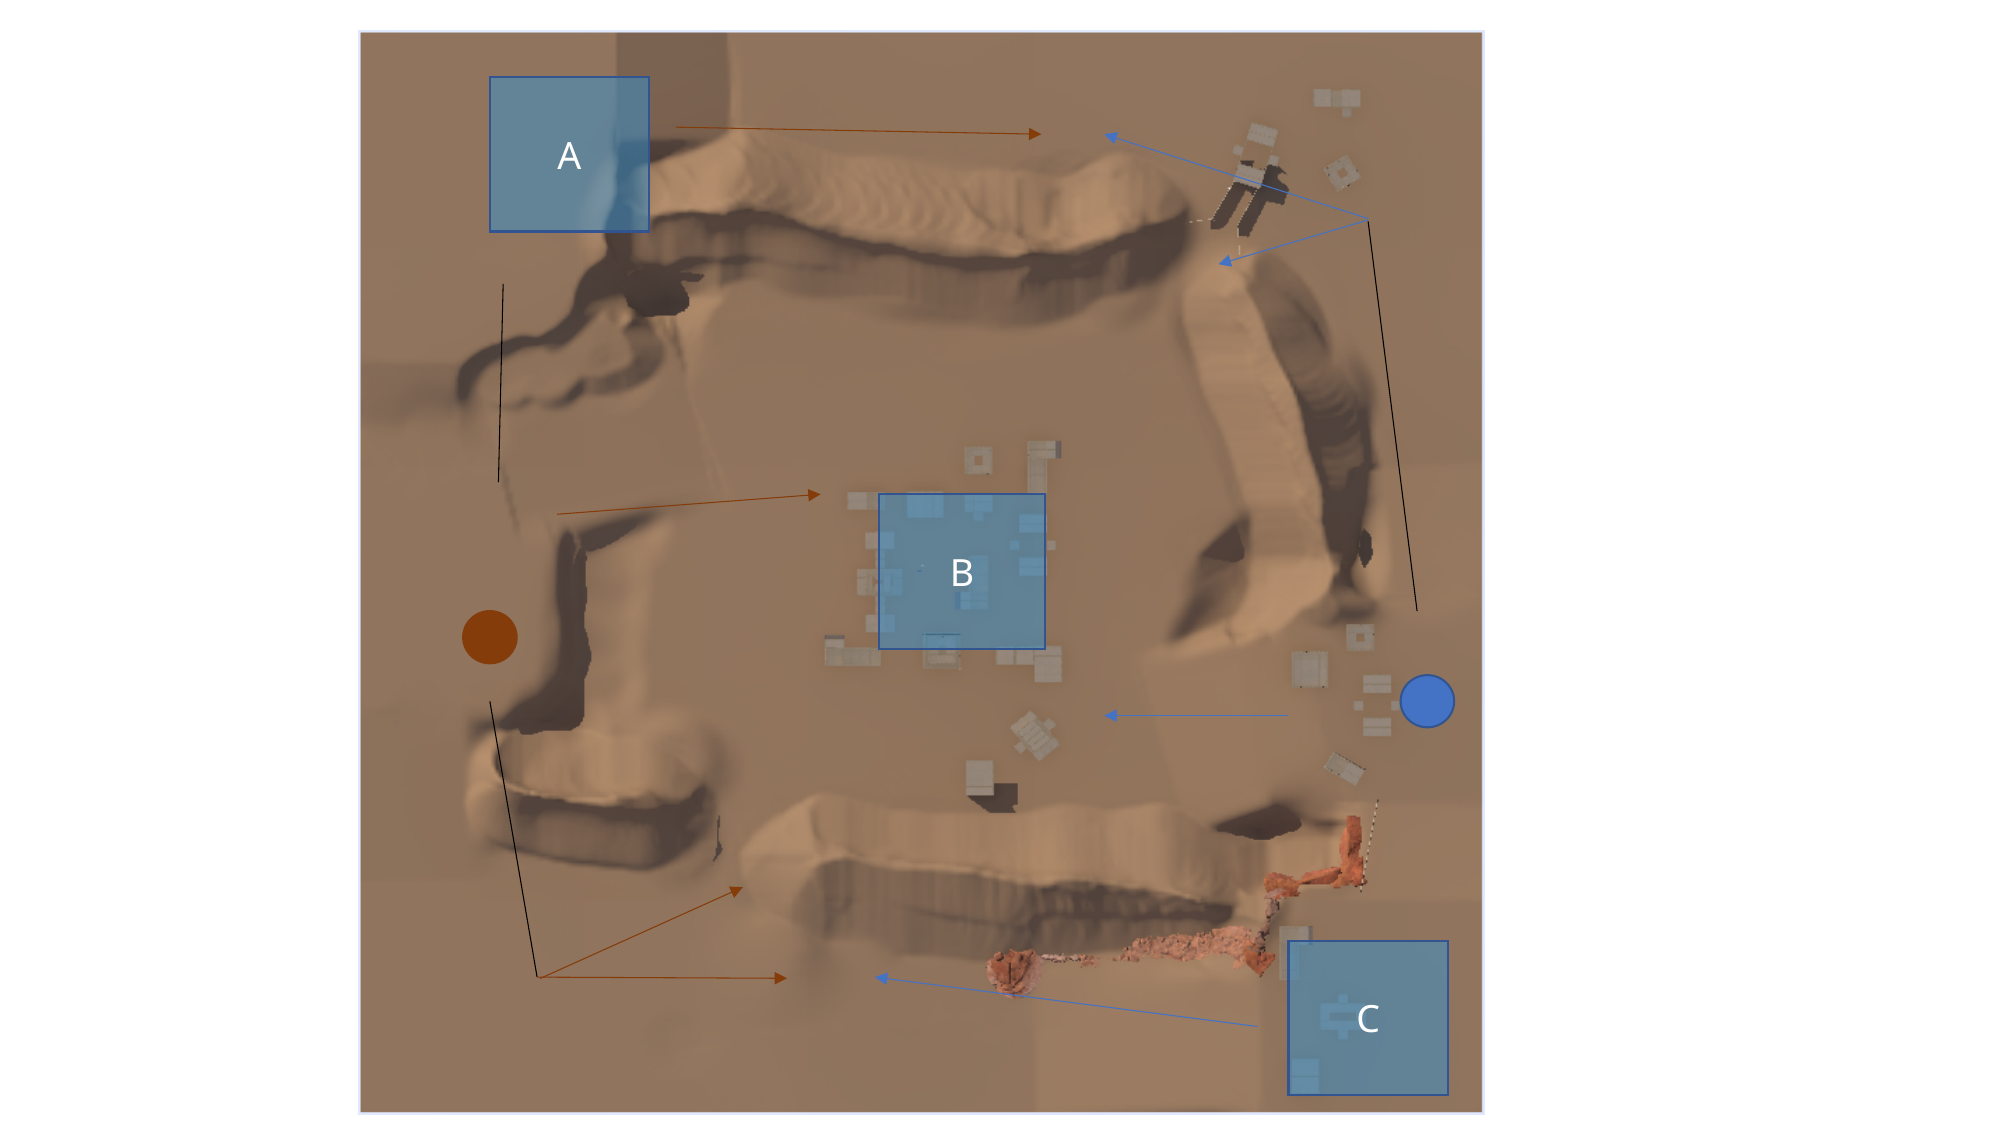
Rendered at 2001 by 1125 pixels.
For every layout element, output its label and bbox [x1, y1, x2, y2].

picture [358, 30, 1485, 1115]
text_box [675, 127, 1042, 135]
text_box [1104, 134, 1369, 219]
text_box [489, 701, 538, 978]
text_box [539, 887, 743, 977]
text_box [557, 494, 821, 515]
text_box [874, 977, 1258, 1027]
text_box [498, 283, 504, 483]
text_box [1368, 221, 1418, 612]
text_box [1218, 219, 1369, 265]
